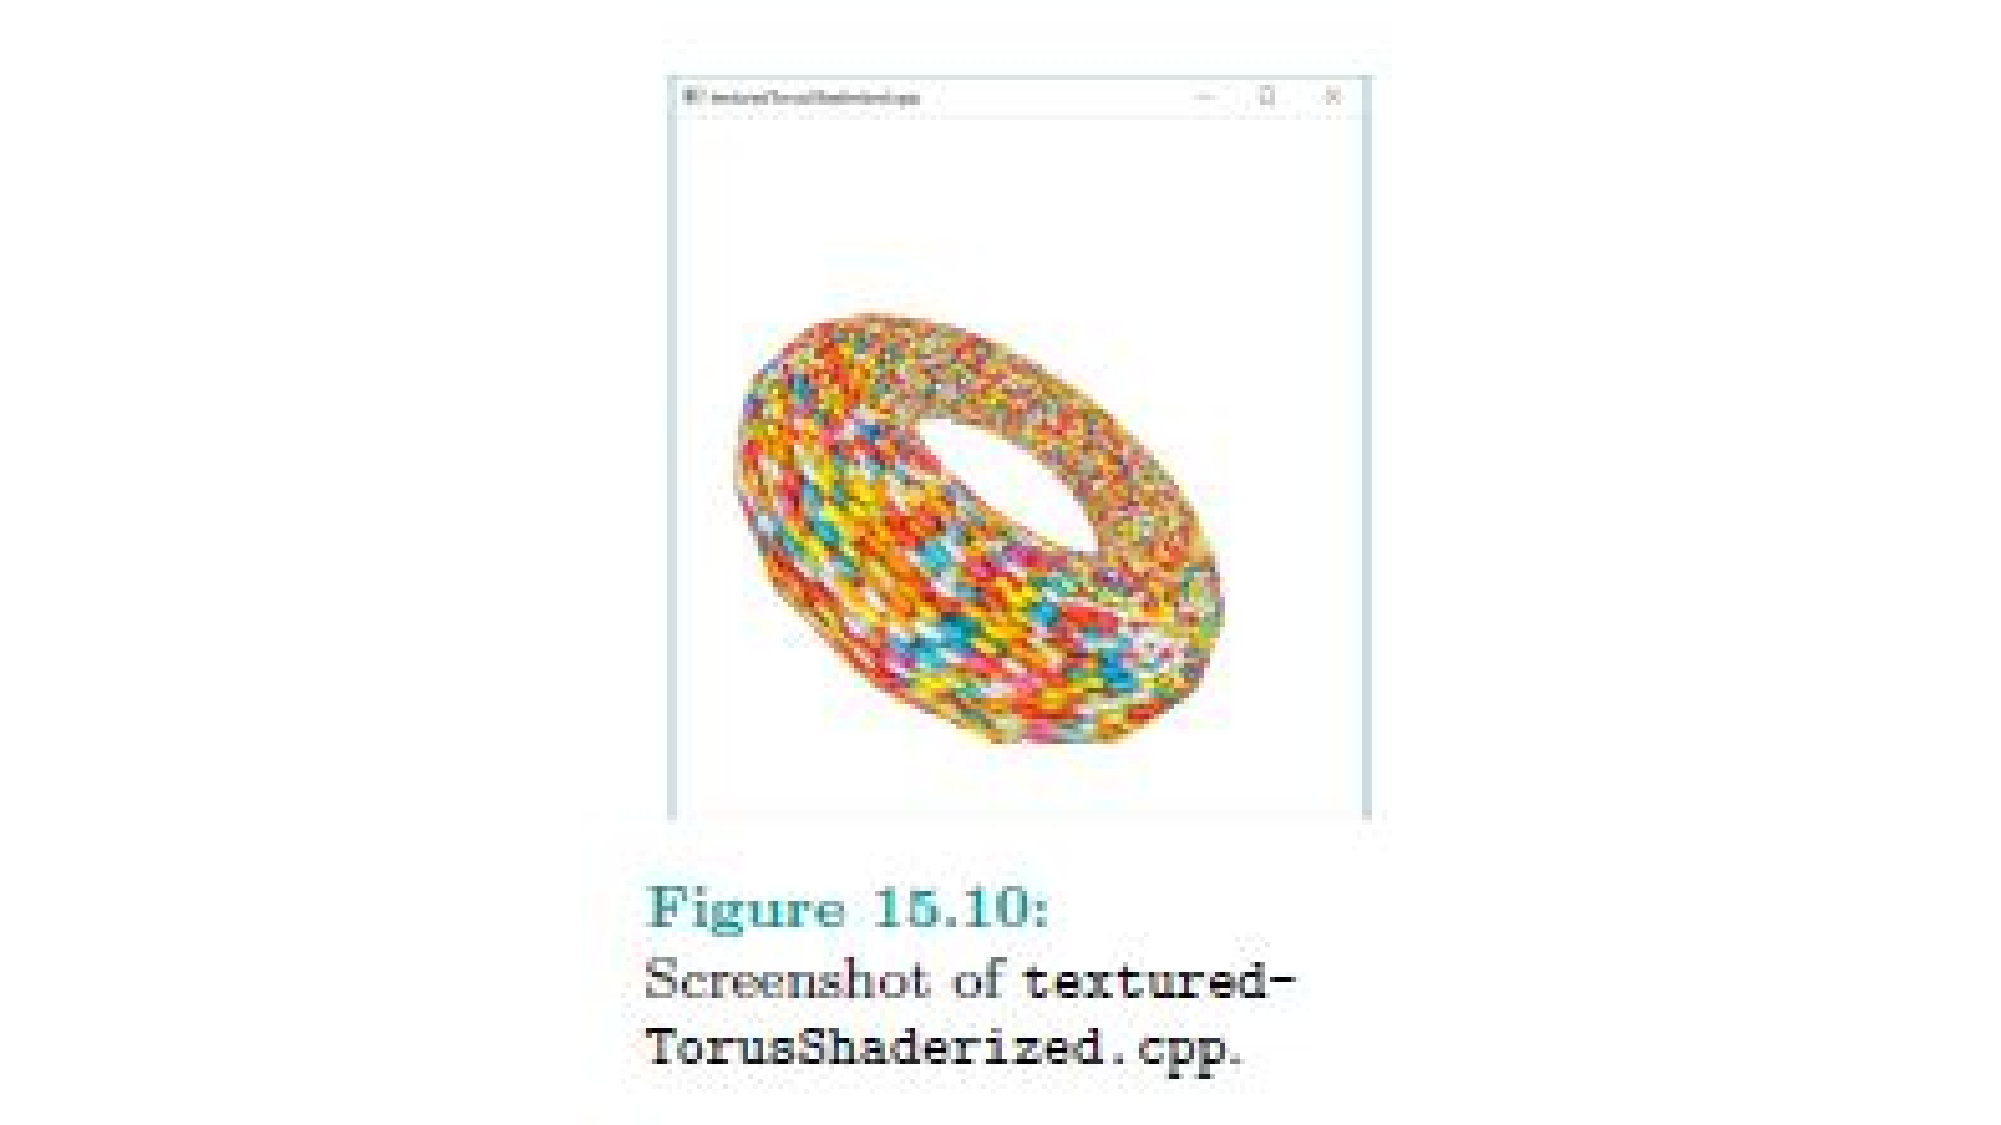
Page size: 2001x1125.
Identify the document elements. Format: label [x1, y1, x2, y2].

picture [581, 0, 1418, 1125]
